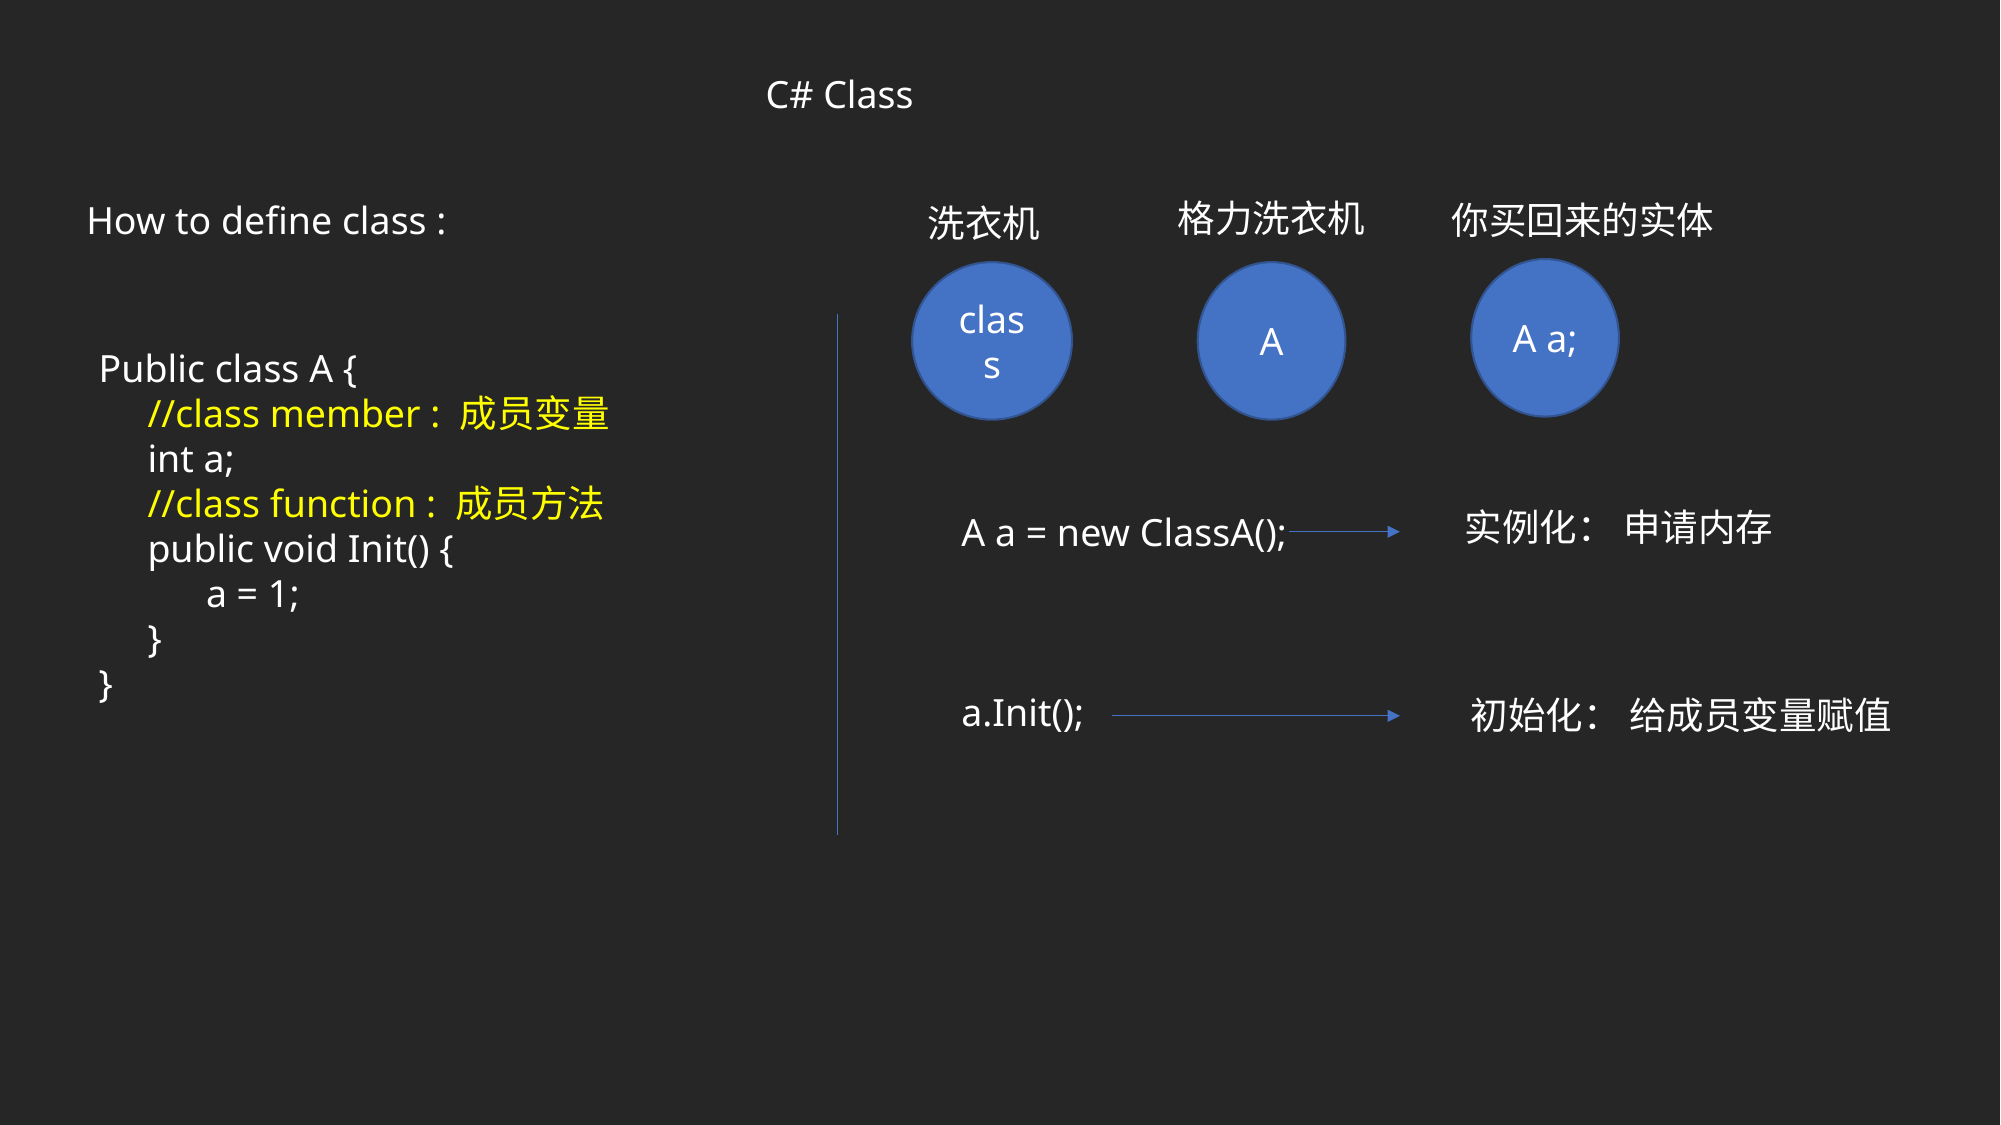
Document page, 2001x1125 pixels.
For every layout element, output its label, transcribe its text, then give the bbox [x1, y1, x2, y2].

text_box 初始化： 给成员变量赋值 [1455, 685, 1907, 745]
text_box A a; [1470, 257, 1620, 418]
text_box Public class A { //class member : 成员变量 int a; //class function : 成员方法 public void Init() { a = 1; } } [84, 337, 628, 713]
text_box 你买回来的实体 [1436, 189, 1730, 250]
text_box 实例化： 申请内存 [1449, 496, 1788, 557]
text_box class [911, 261, 1074, 421]
text_box A a = new ClassA(); a.Init(); [946, 501, 1302, 742]
text_box 格力洗衣机 [1162, 187, 1381, 248]
text_box A [1196, 261, 1347, 421]
text_box How to define class : [71, 189, 462, 250]
text_box C# Class [750, 63, 929, 124]
text_box 洗衣机 [912, 193, 1056, 253]
